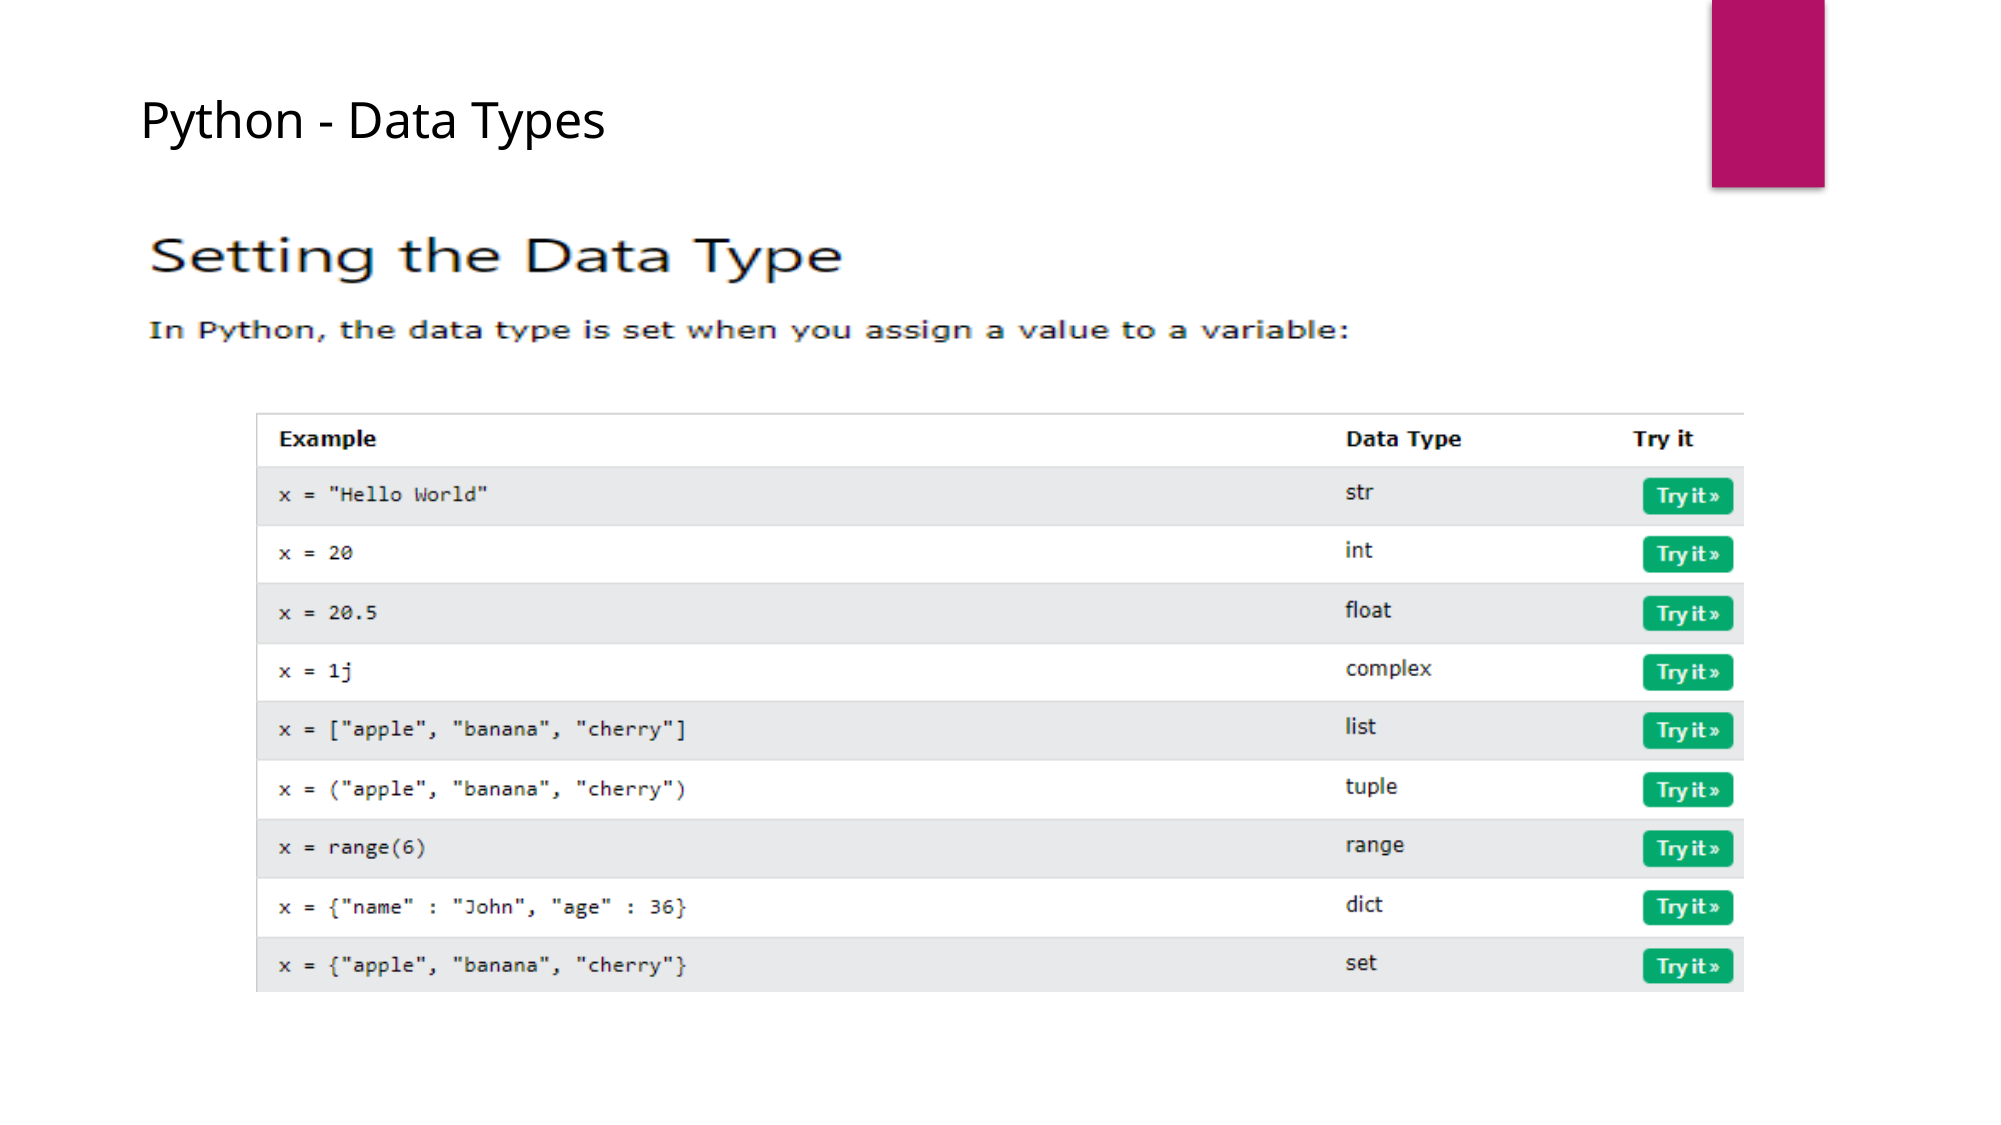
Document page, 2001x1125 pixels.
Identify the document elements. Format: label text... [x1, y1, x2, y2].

text_box Python - Data Types [125, 81, 968, 216]
picture [124, 217, 1507, 375]
picture [256, 410, 1744, 992]
